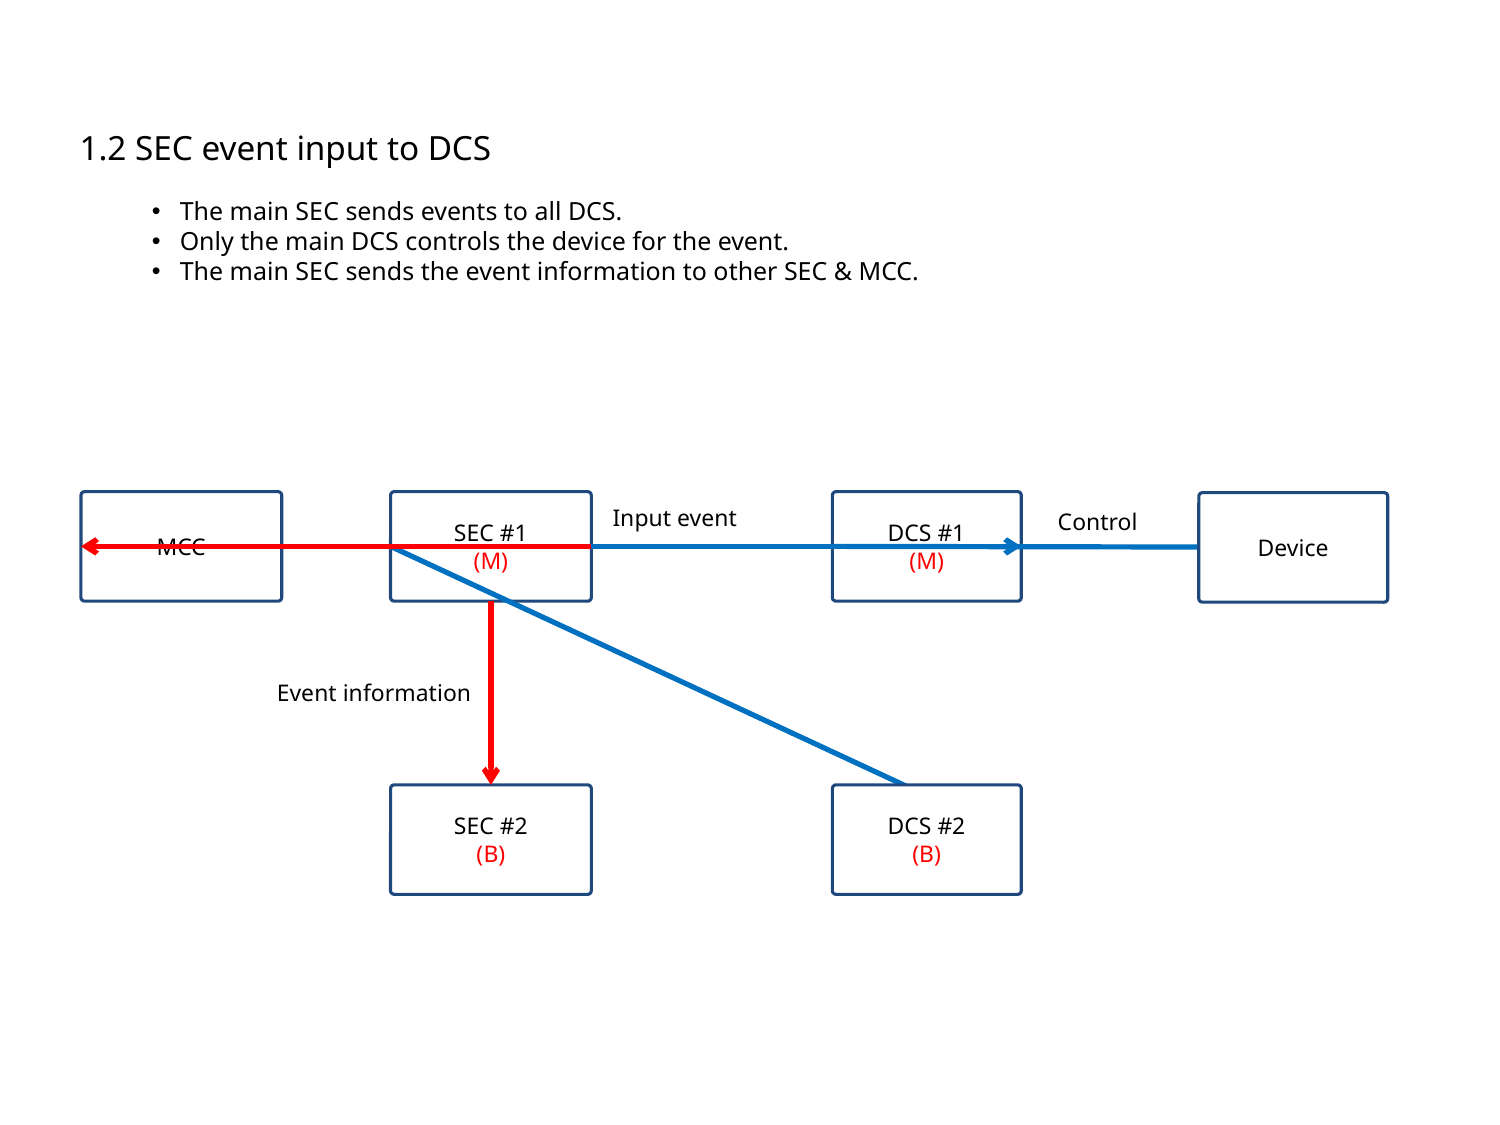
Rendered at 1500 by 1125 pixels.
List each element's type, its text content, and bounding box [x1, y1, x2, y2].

text_box MCC [80, 547, 282, 602]
text_box Control [1042, 500, 1153, 543]
text_box MCC [80, 491, 282, 546]
text_box DCS #2 (B) [832, 784, 1022, 895]
text_box SEC #1 (M) [405, 549, 587, 602]
text_box Event information [262, 671, 486, 714]
text_box DCS #1 (M) [837, 549, 1022, 602]
text_box SEC #1 (M) [390, 491, 592, 544]
text_box SEC #2 (B) [390, 784, 592, 895]
text_box Device [1198, 492, 1388, 603]
text_box The main SEC sends events to all DCS. Only the main DCS controls the device for the event. The main SEC sends the event information to other SEC & MCC. [137, 188, 1388, 293]
text_box DCS #1 (M) [832, 491, 1022, 544]
text_box 1.2 SEC event input to DCS [64, 120, 1424, 175]
text_box SEC #1 (M) [390, 550, 501, 602]
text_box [591, 546, 833, 840]
text_box Input event [597, 496, 752, 539]
